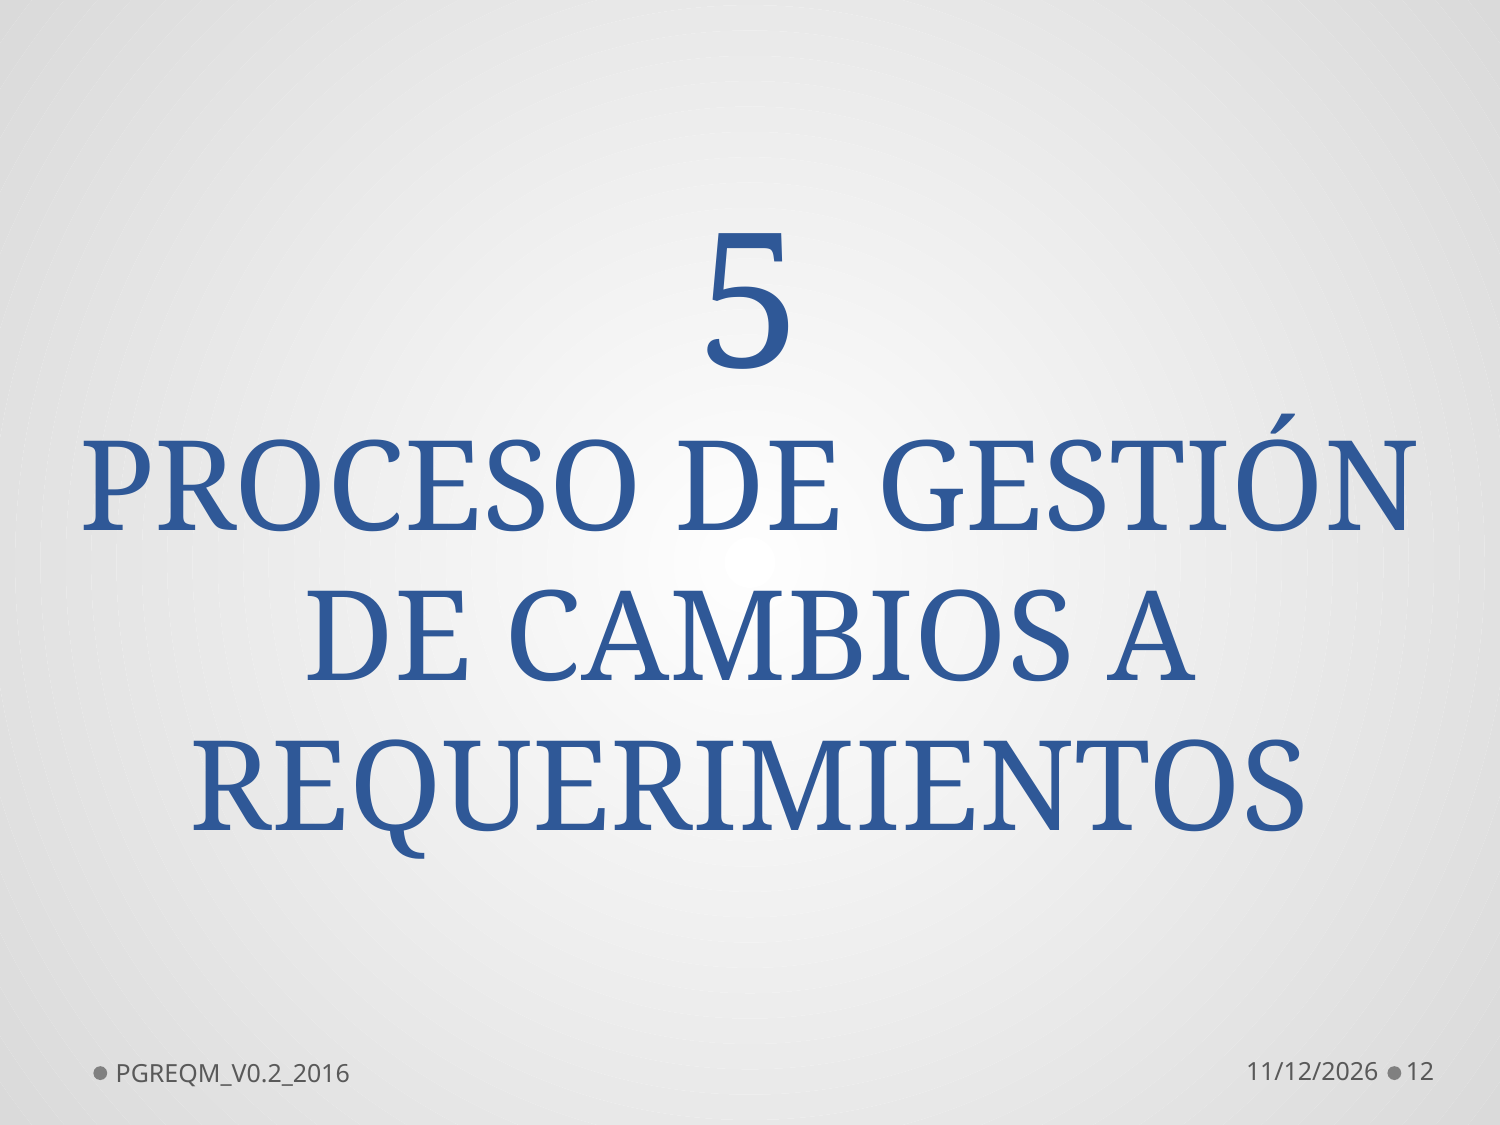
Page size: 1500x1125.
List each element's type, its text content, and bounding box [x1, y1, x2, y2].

slide_number 12 [1401, 1042, 1494, 1103]
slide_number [1043, 1042, 1386, 1103]
footer PGREQM_V0.2_2016 [108, 1042, 703, 1103]
subtitle 5 PROCESO DE GESTIÓN DE CAMBIOS A REQUERIMIENTOS [0, 172, 1500, 858]
